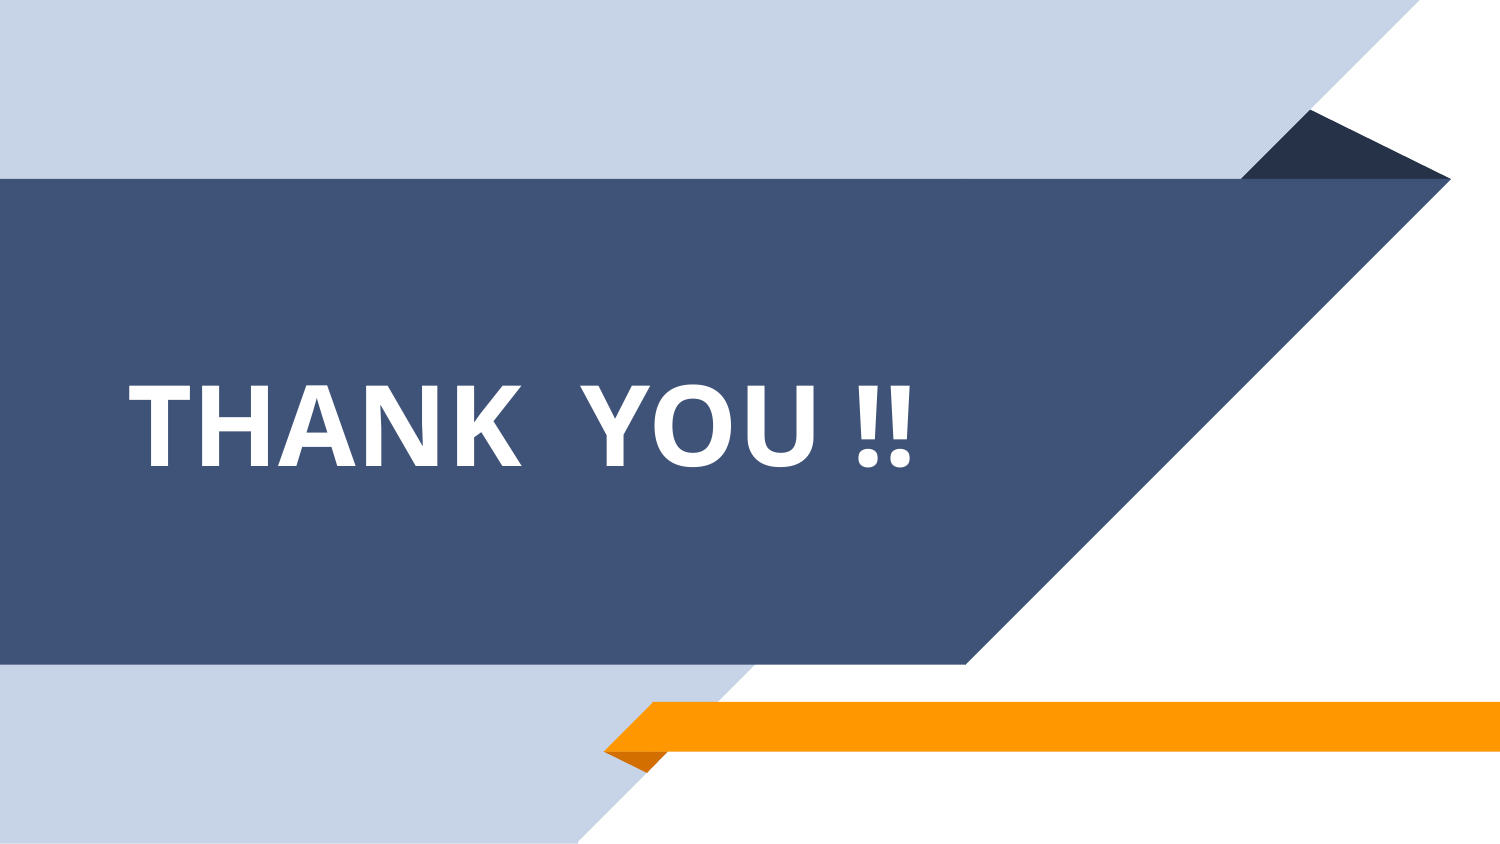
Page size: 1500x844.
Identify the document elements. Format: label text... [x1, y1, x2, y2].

title THANK YOU !! [112, 178, 994, 665]
